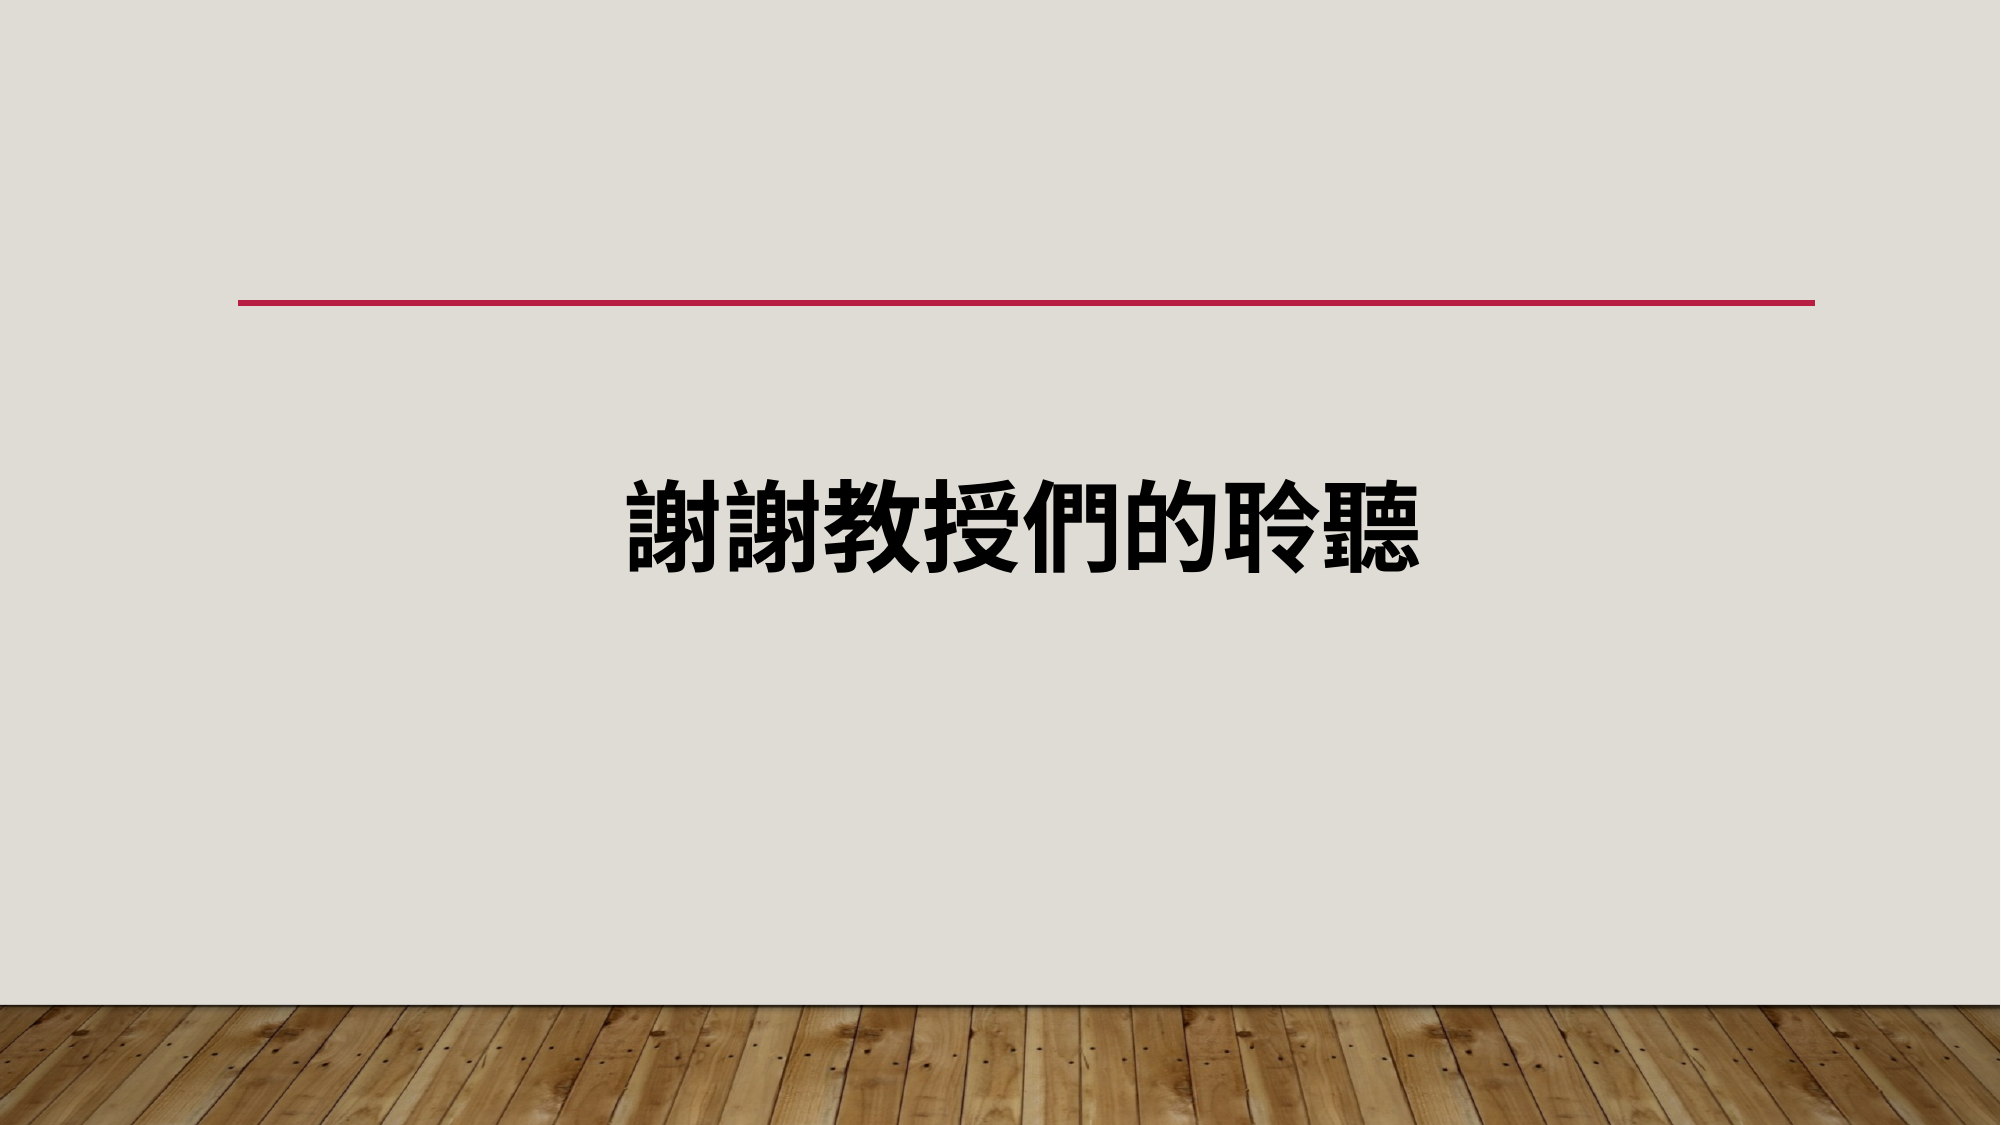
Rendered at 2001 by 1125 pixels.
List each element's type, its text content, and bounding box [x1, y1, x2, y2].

picture [0, 1005, 2000, 1125]
list 謝謝教授們的聆聽 [575, 433, 1469, 692]
